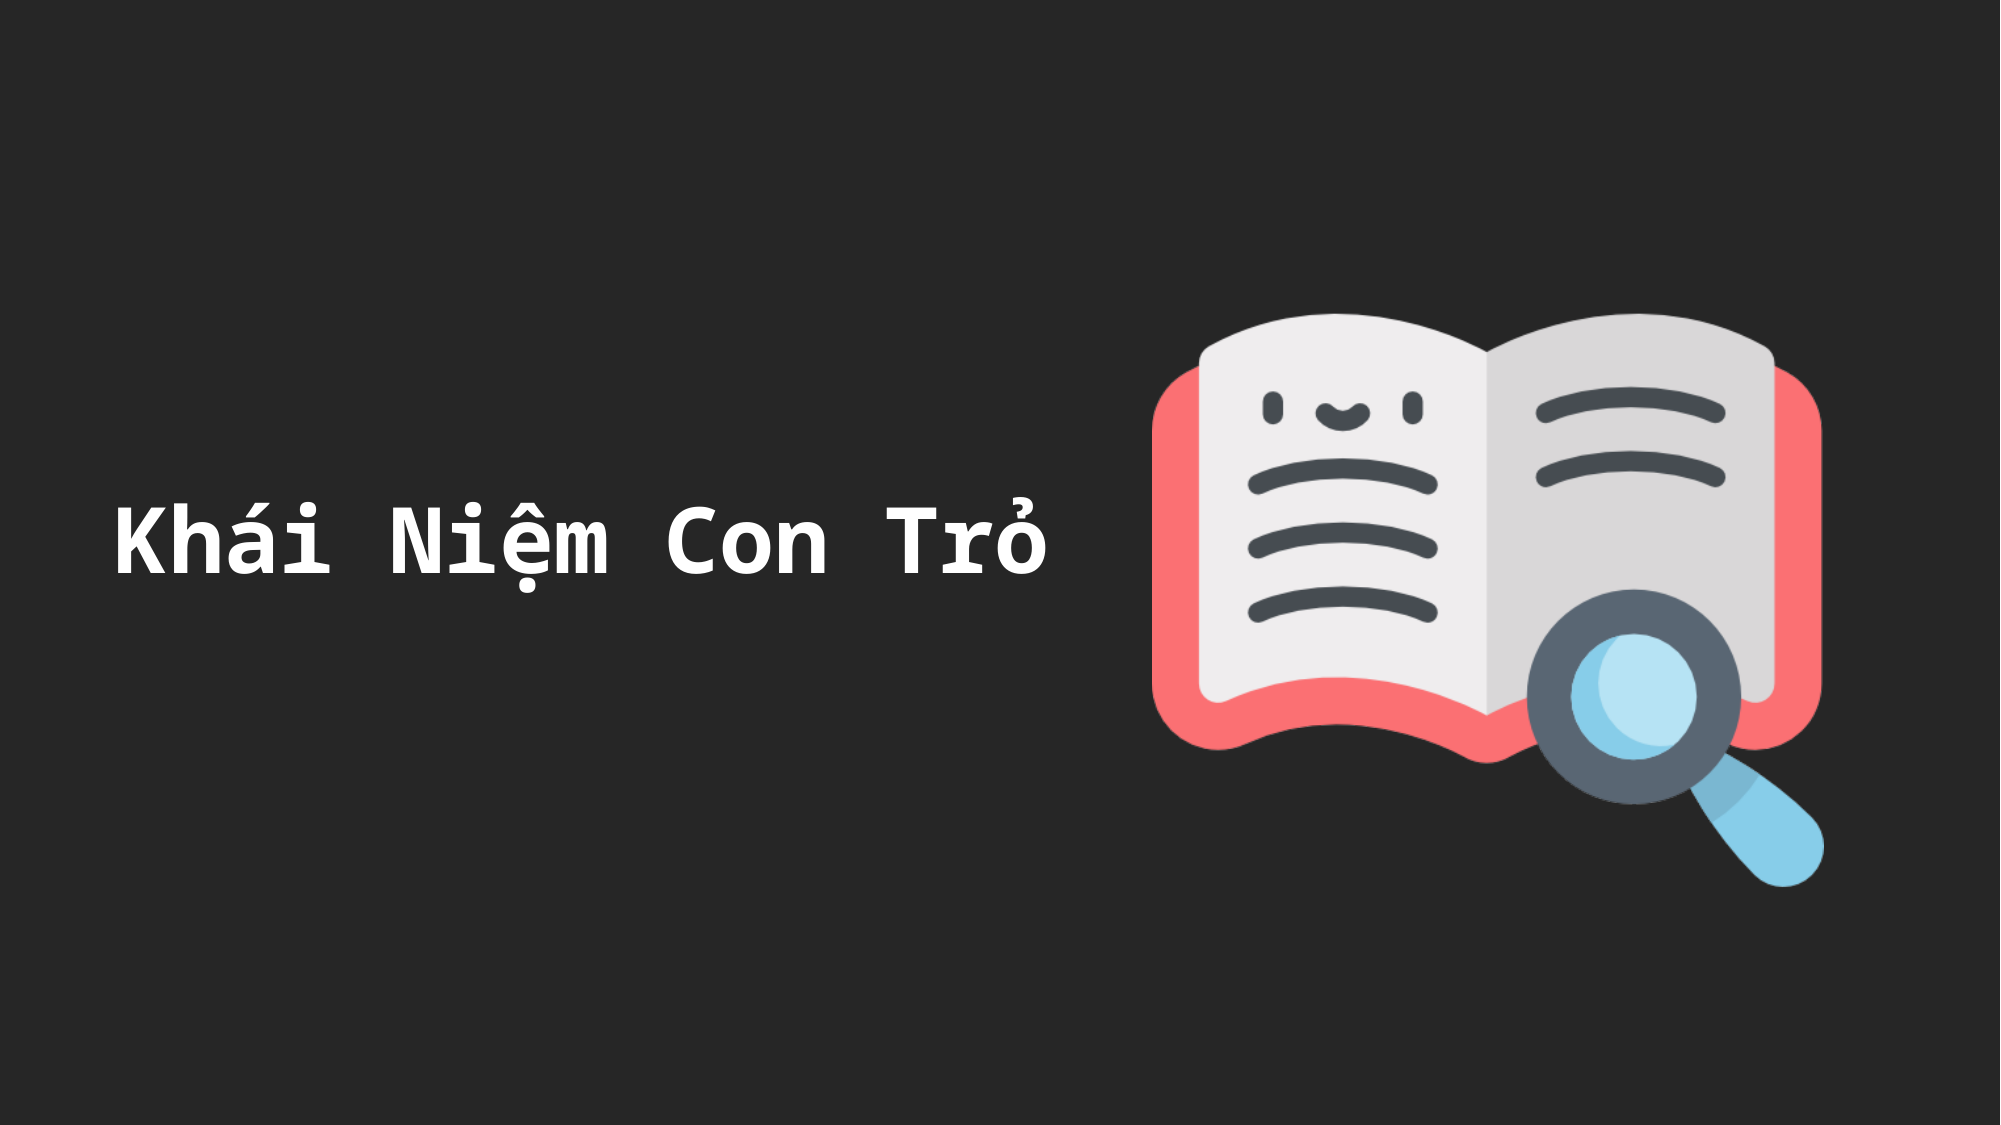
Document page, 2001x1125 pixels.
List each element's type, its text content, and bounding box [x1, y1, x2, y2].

text_box Khái Niệm Con Trỏ [99, 474, 1065, 599]
picture [1152, 264, 1824, 937]
